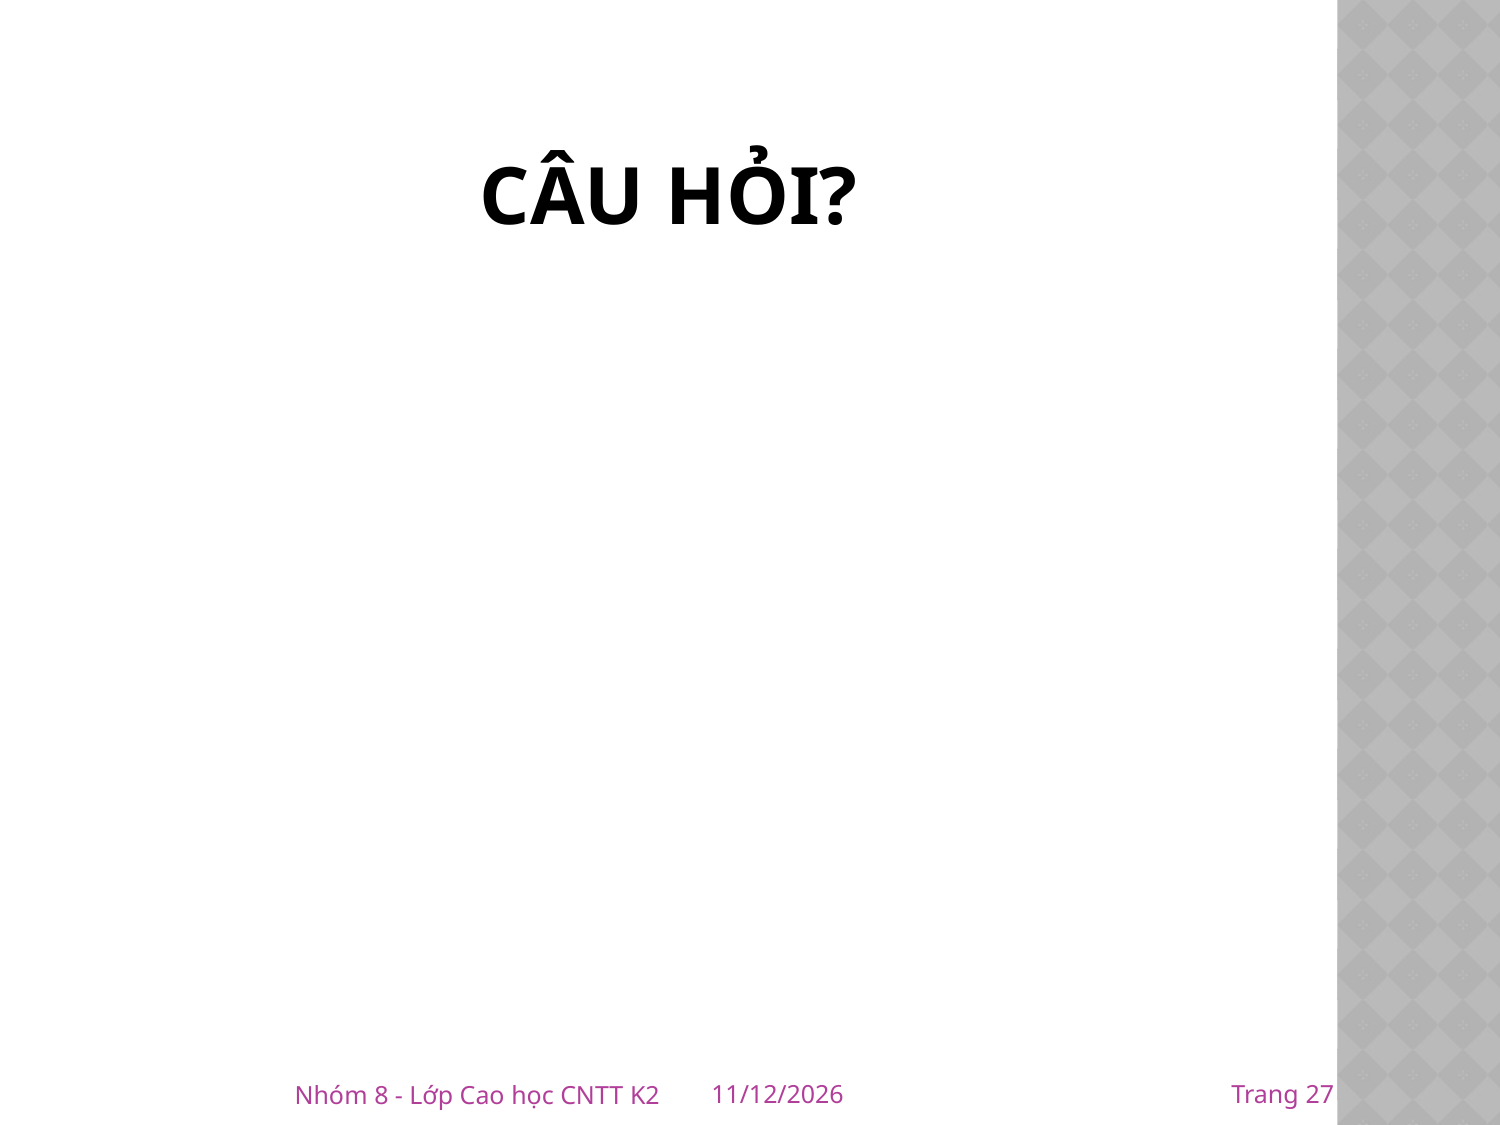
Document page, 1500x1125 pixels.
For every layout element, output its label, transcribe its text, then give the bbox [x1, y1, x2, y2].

footer Nhóm 8 - Lớp Cao học CNTT K2 [75, 1075, 675, 1114]
title Câu hỏi? [75, 52, 1263, 240]
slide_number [696, 1075, 1025, 1113]
slide_number 27 [1212, 1062, 1334, 1113]
